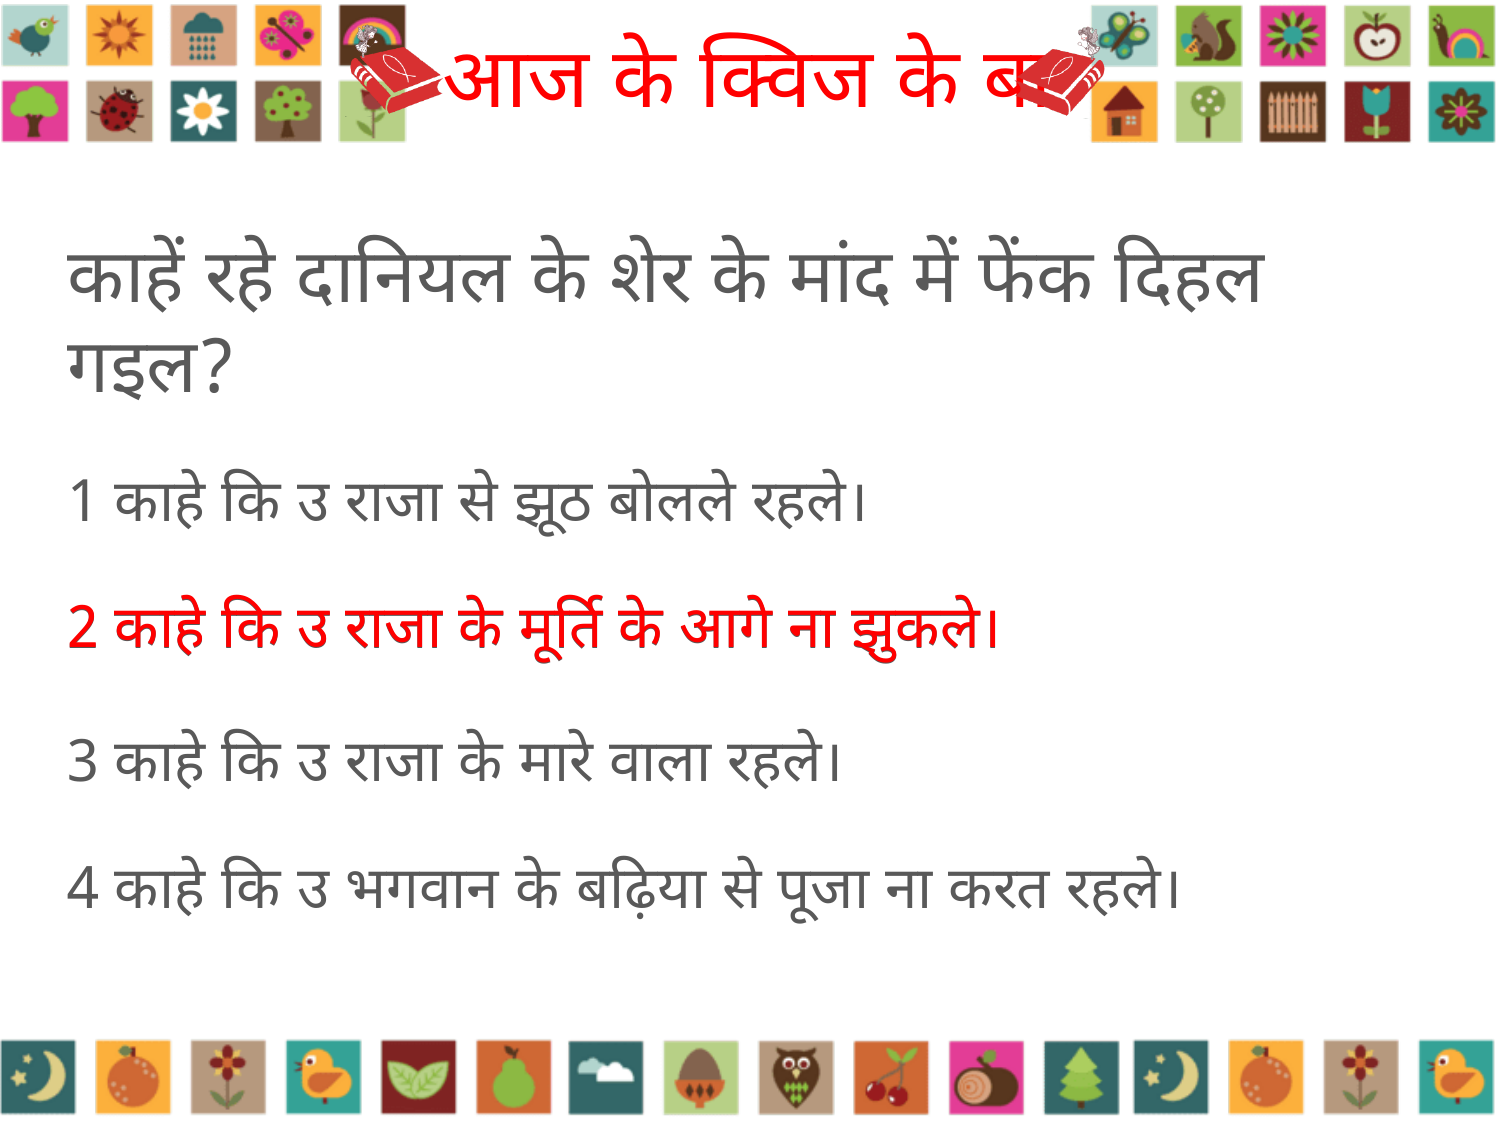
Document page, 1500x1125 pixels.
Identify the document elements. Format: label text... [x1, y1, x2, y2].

text_box काहें रहे दानियल के शेर के मांद में फेंक दिहल गइल? [53, 219, 1436, 415]
text_box 3 काहे कि उ राजा के मारे वाला रहले। [53, 716, 1483, 801]
text_box आज के क्विज के बा [425, 16, 1078, 131]
text_box 1 काहे कि उ राजा से झूठ बोलले रहले। [53, 456, 1436, 541]
text_box 4 काहे कि उ भगवान के बढ़िया से पूजा ना करत रहले। [53, 842, 1483, 928]
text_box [0, 1028, 1500, 1118]
picture [0, 3, 475, 150]
text_box 2 काहे कि उ राजा के मूर्ति के आगे ना झुकले। [53, 581, 1483, 667]
picture [982, 3, 1500, 150]
